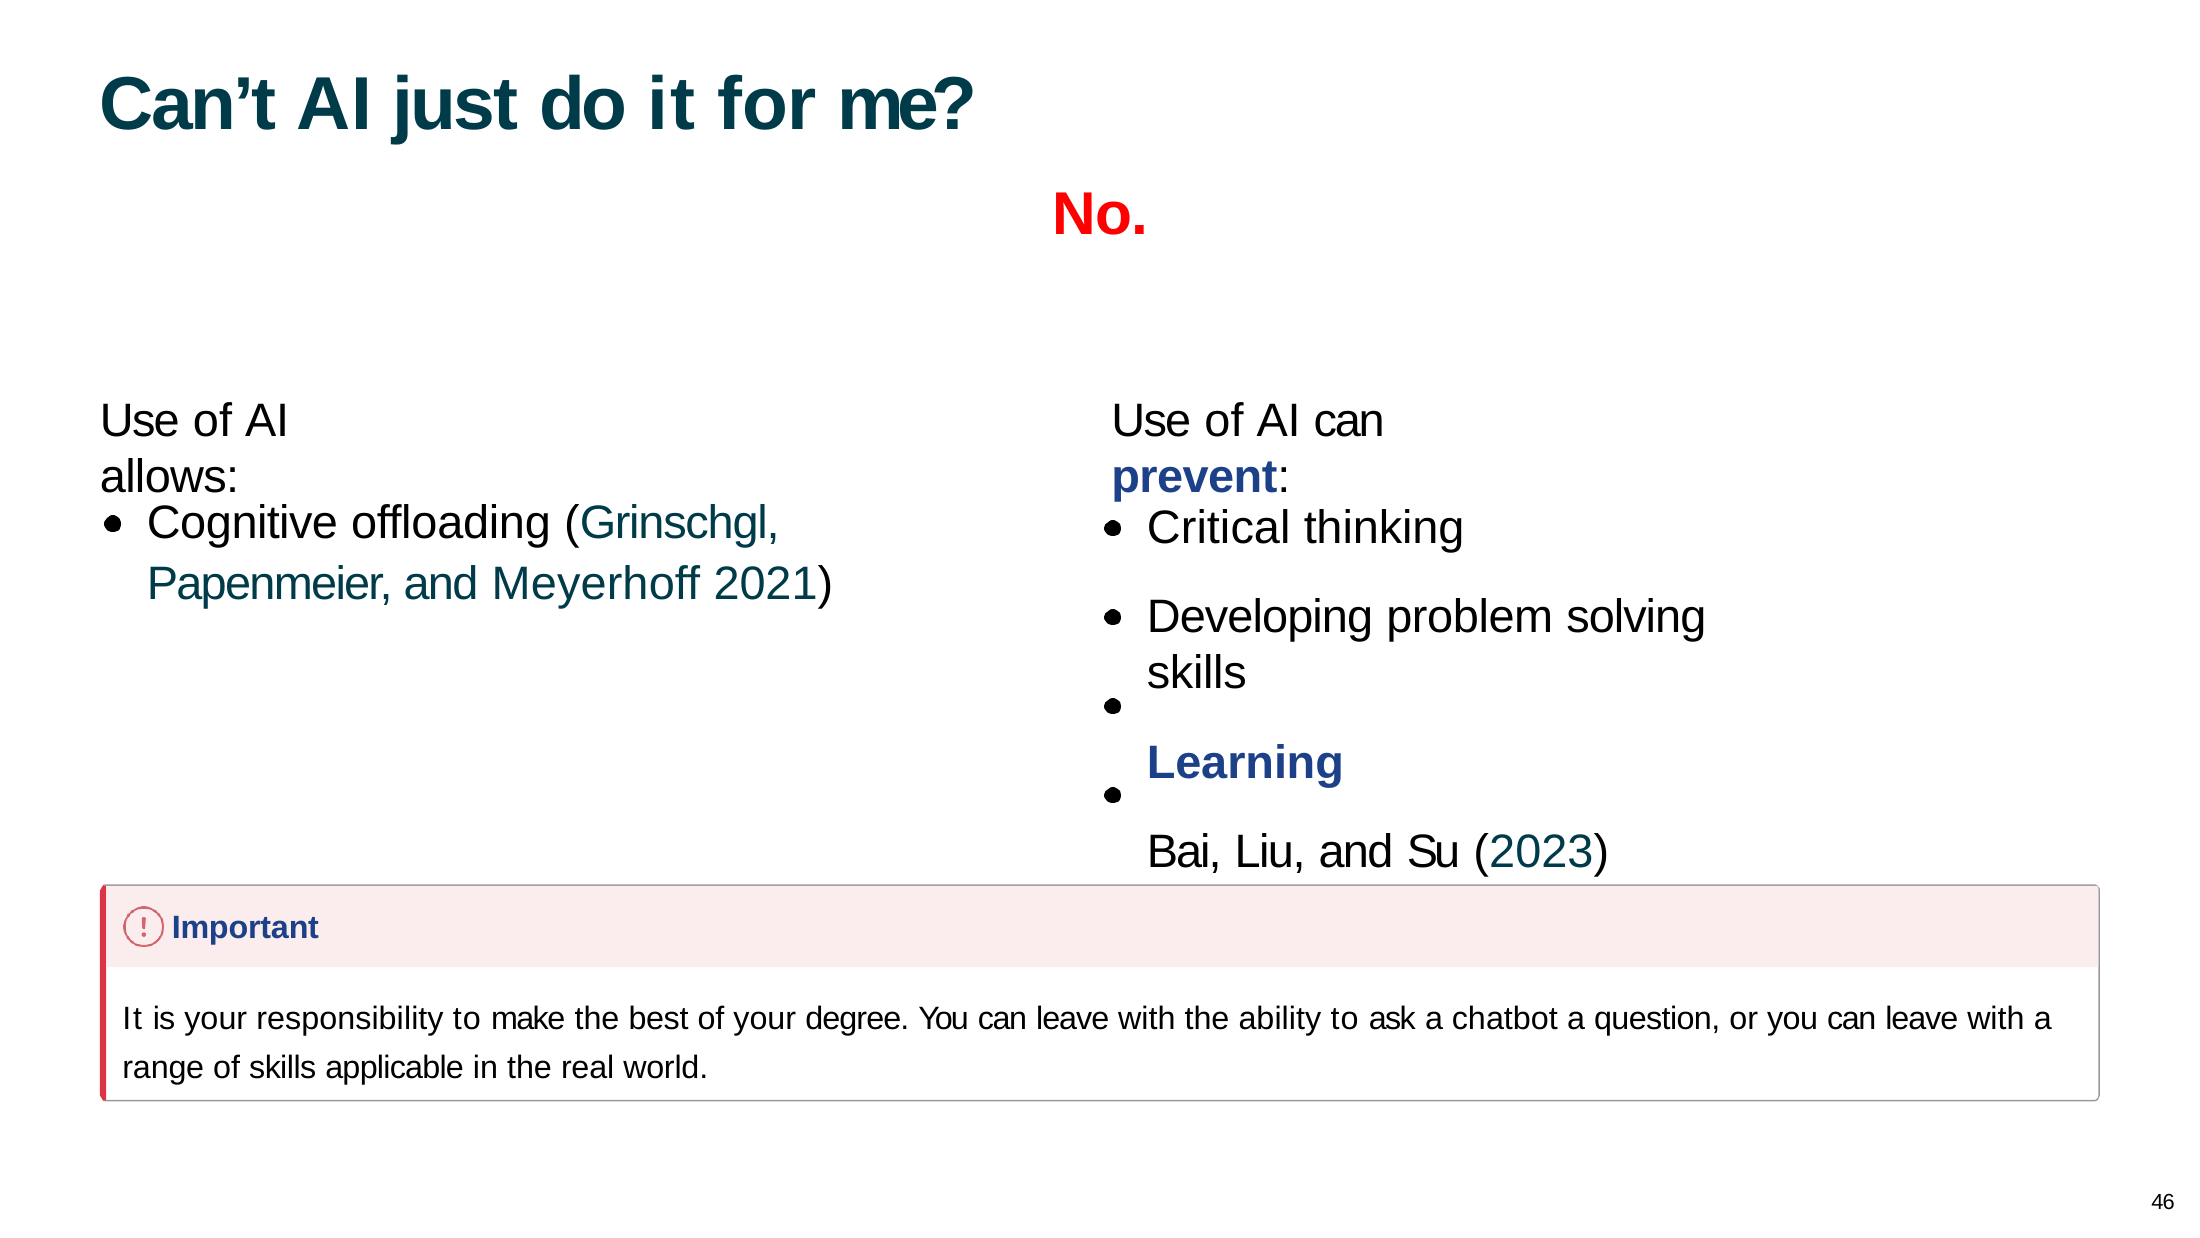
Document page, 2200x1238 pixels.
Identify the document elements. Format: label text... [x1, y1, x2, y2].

slide_number 46 [2144, 1185, 2185, 1238]
title Can’t AI just do it for me? [97, 52, 2084, 262]
picture [1104, 698, 1121, 715]
text_box Critical thinking Developing problem solving skills Learning Bai, Liu, and Su (2023) [1144, 461, 1807, 877]
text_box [99, 884, 2101, 1102]
text_box Use of AI can prevent: [1109, 386, 1558, 502]
text_box Cognitive offloading (Grinschgl, Papenmeier, and Meyerhoff 2021) [144, 485, 1029, 609]
text_box Use of AI allows: [97, 386, 429, 502]
picture [1104, 787, 1121, 804]
text_box No. [1050, 171, 1150, 247]
picture [1104, 609, 1121, 626]
picture [104, 515, 121, 532]
picture [1104, 520, 1121, 537]
